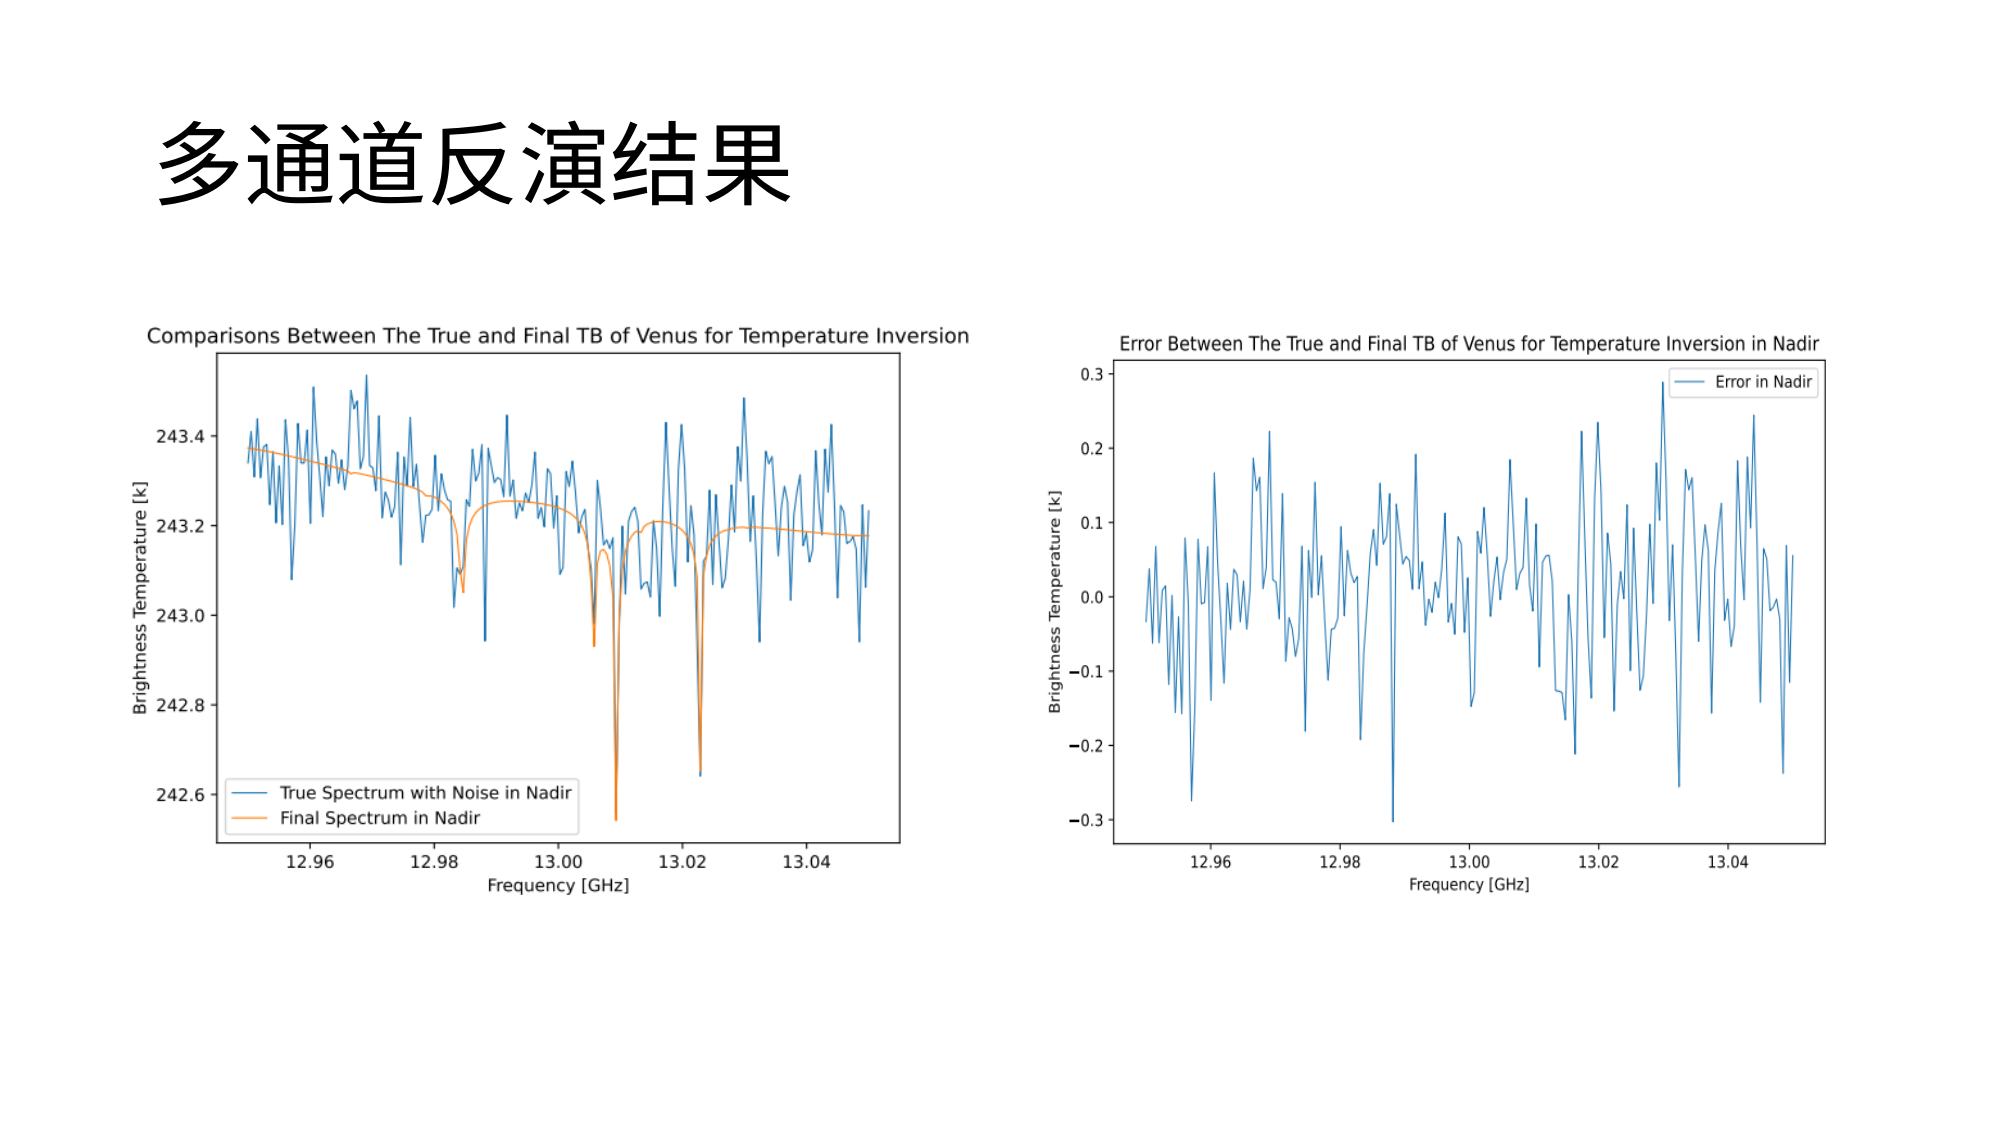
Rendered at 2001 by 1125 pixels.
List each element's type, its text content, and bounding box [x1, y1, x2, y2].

picture [999, 285, 1915, 911]
picture [106, 277, 986, 911]
title 多通道反演结果 [137, 59, 1863, 278]
